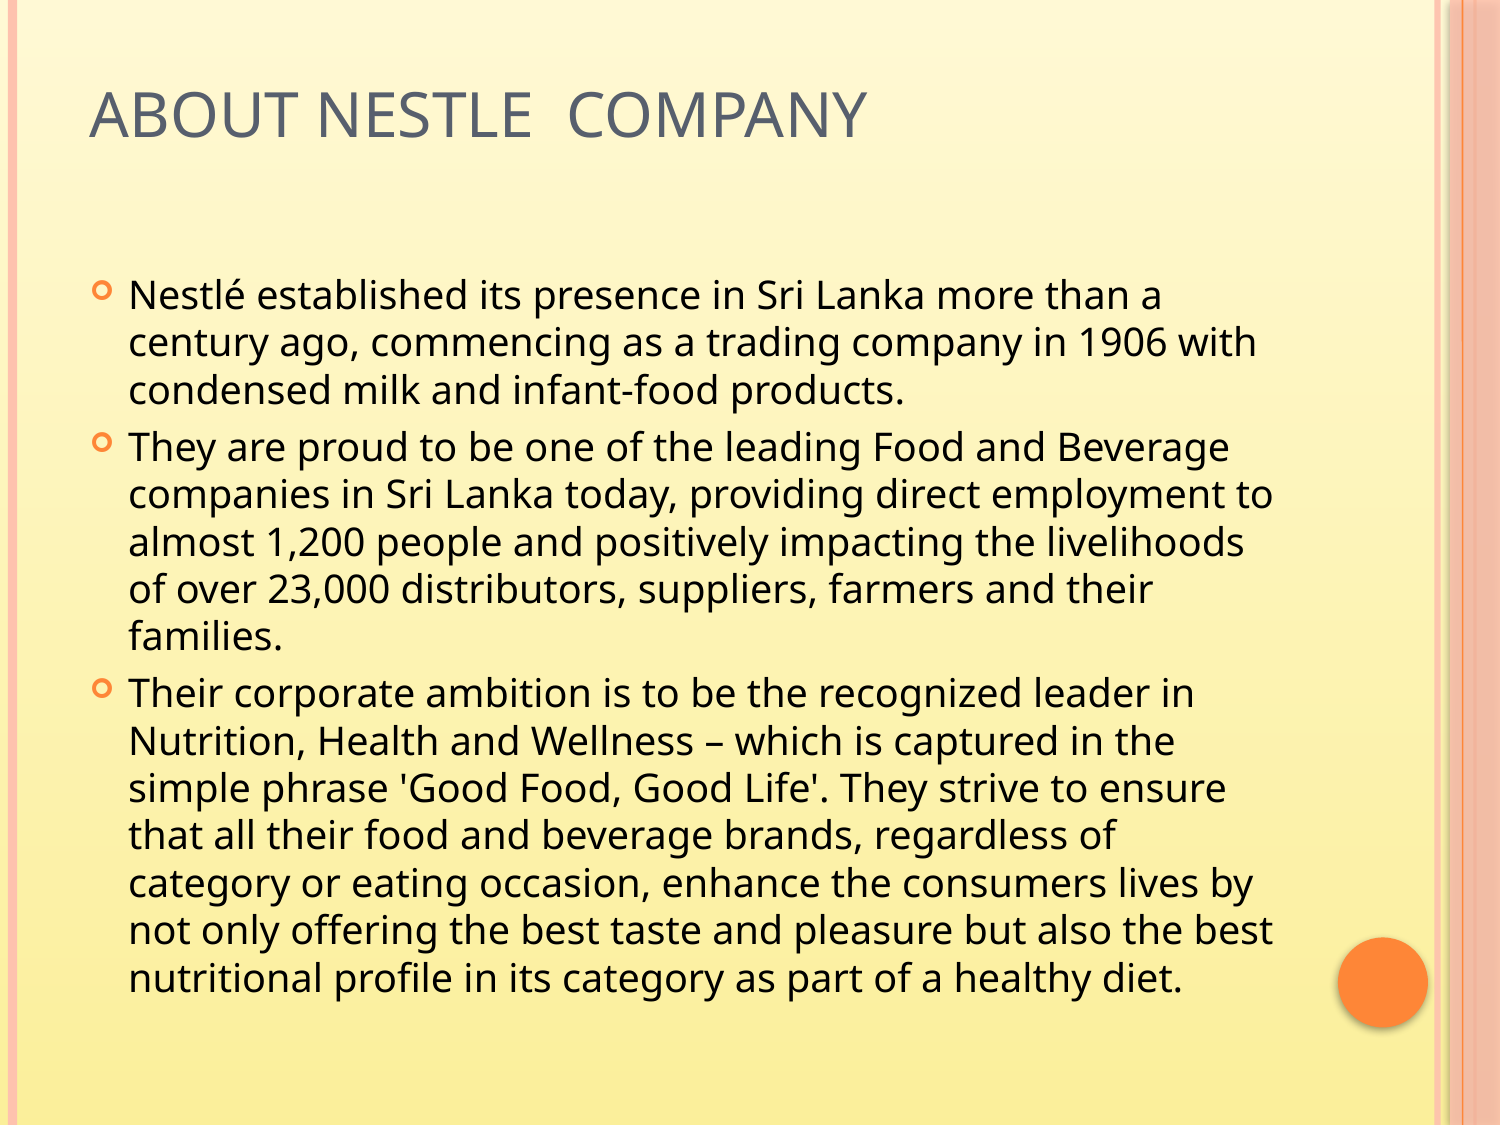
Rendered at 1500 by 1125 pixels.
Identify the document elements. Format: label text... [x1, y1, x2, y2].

title About Nestle Company [75, 45, 1300, 233]
list Nestlé established its presence in Sri Lanka more than a century ago, commencing as a trading company in 1906 with condensed milk and infant-food products. They are proud to be one of the leading Food and Beverage companies in Sri Lanka today, providing direct employment to almost 1,200 people and positively impacting the livelihoods of over 23,000 distributors, suppliers, farmers and their families. Their corporate ambition is to be the recognized leader in Nutrition, Health and Wellness – which is captured in the simple phrase 'Good Food, Good Life'. They strive to ensure that all their food and beverage brands, regardless of category or eating occasion, enhance the consumers lives by not only offering the best taste and pleasure but also the best nutritional profile in its category as part of a healthy diet. [75, 262, 1300, 1062]
